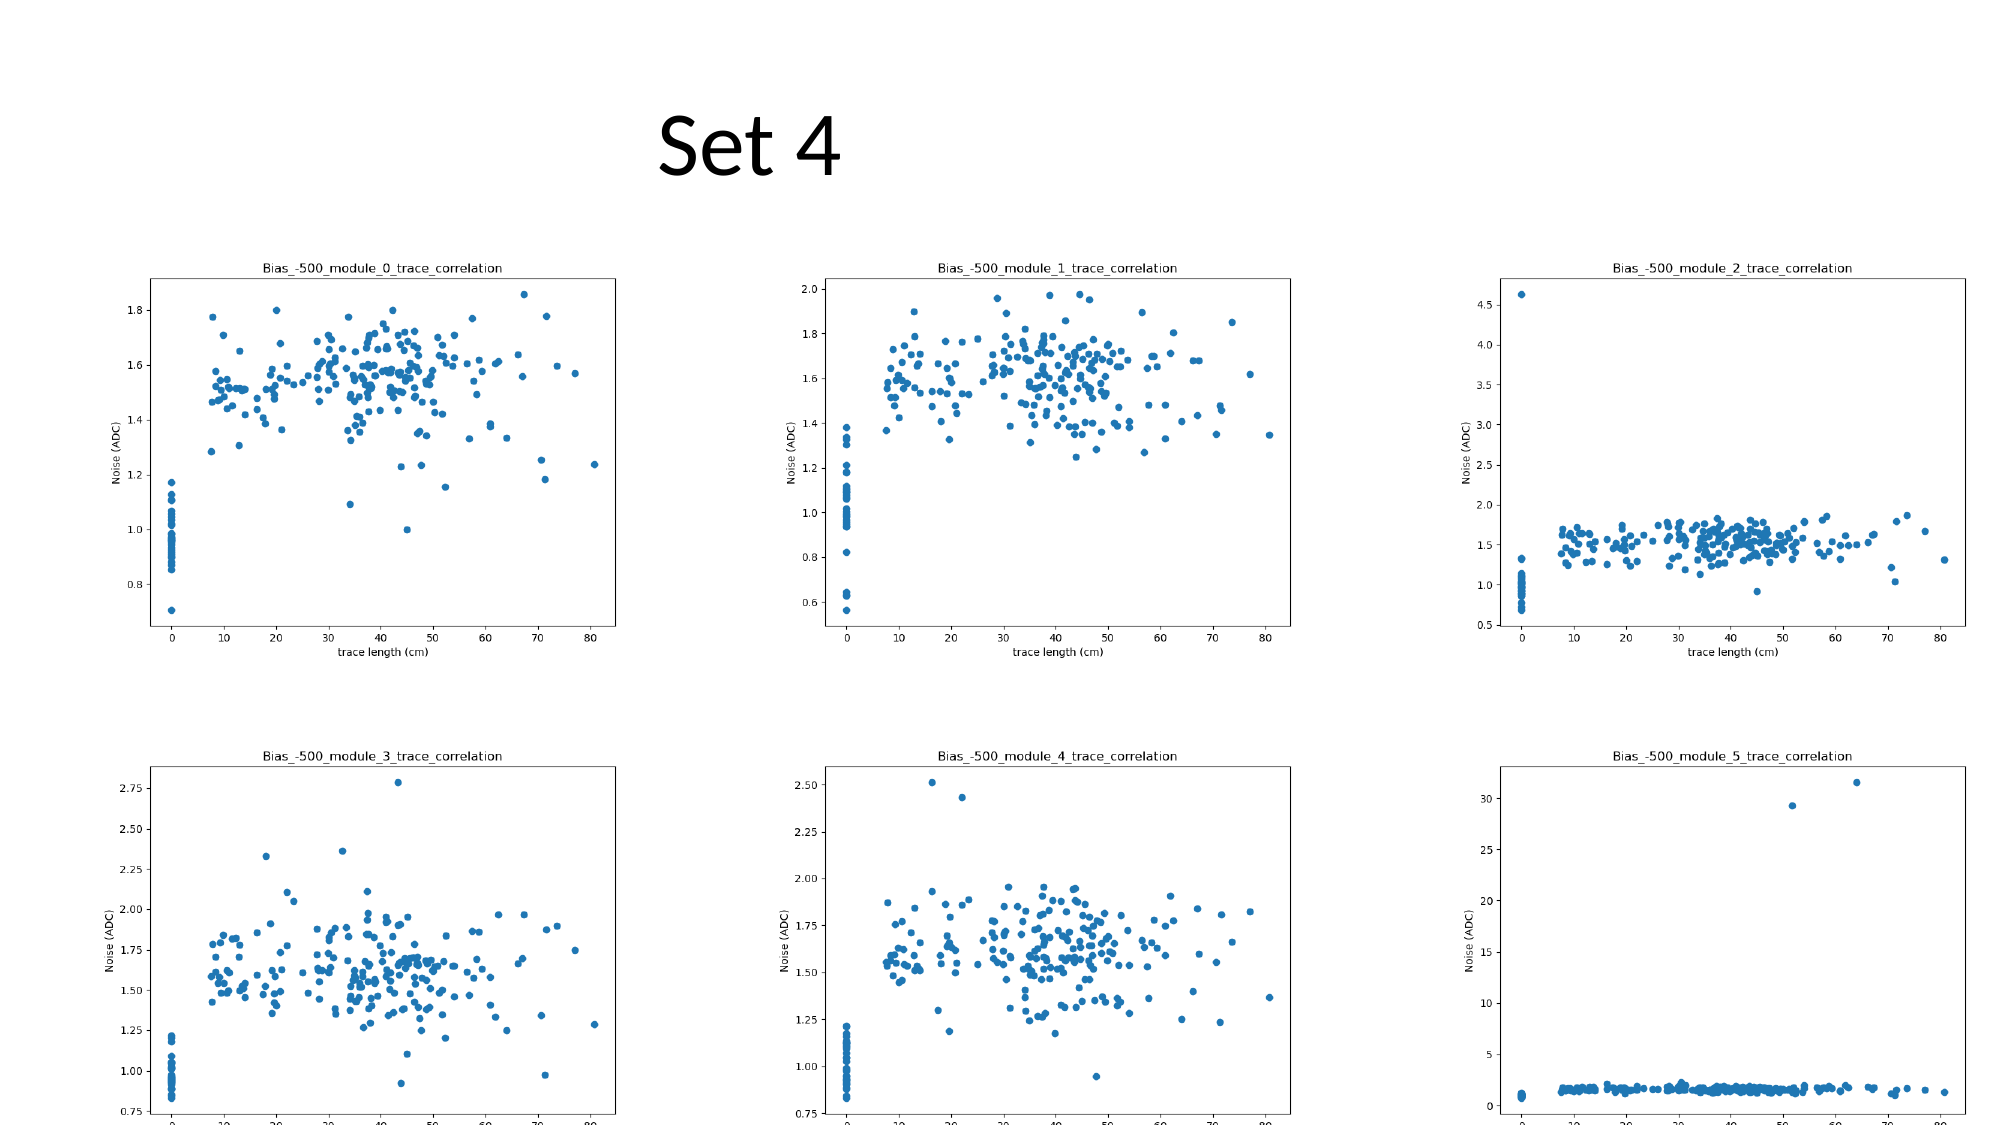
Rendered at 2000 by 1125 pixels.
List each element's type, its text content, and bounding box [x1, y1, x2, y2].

picture [1424, 224, 2000, 676]
picture [74, 224, 676, 676]
title Set 4 [75, 45, 1425, 233]
picture [1424, 712, 2000, 1125]
picture [74, 712, 676, 1125]
picture [749, 712, 1351, 1125]
picture [749, 224, 1351, 676]
